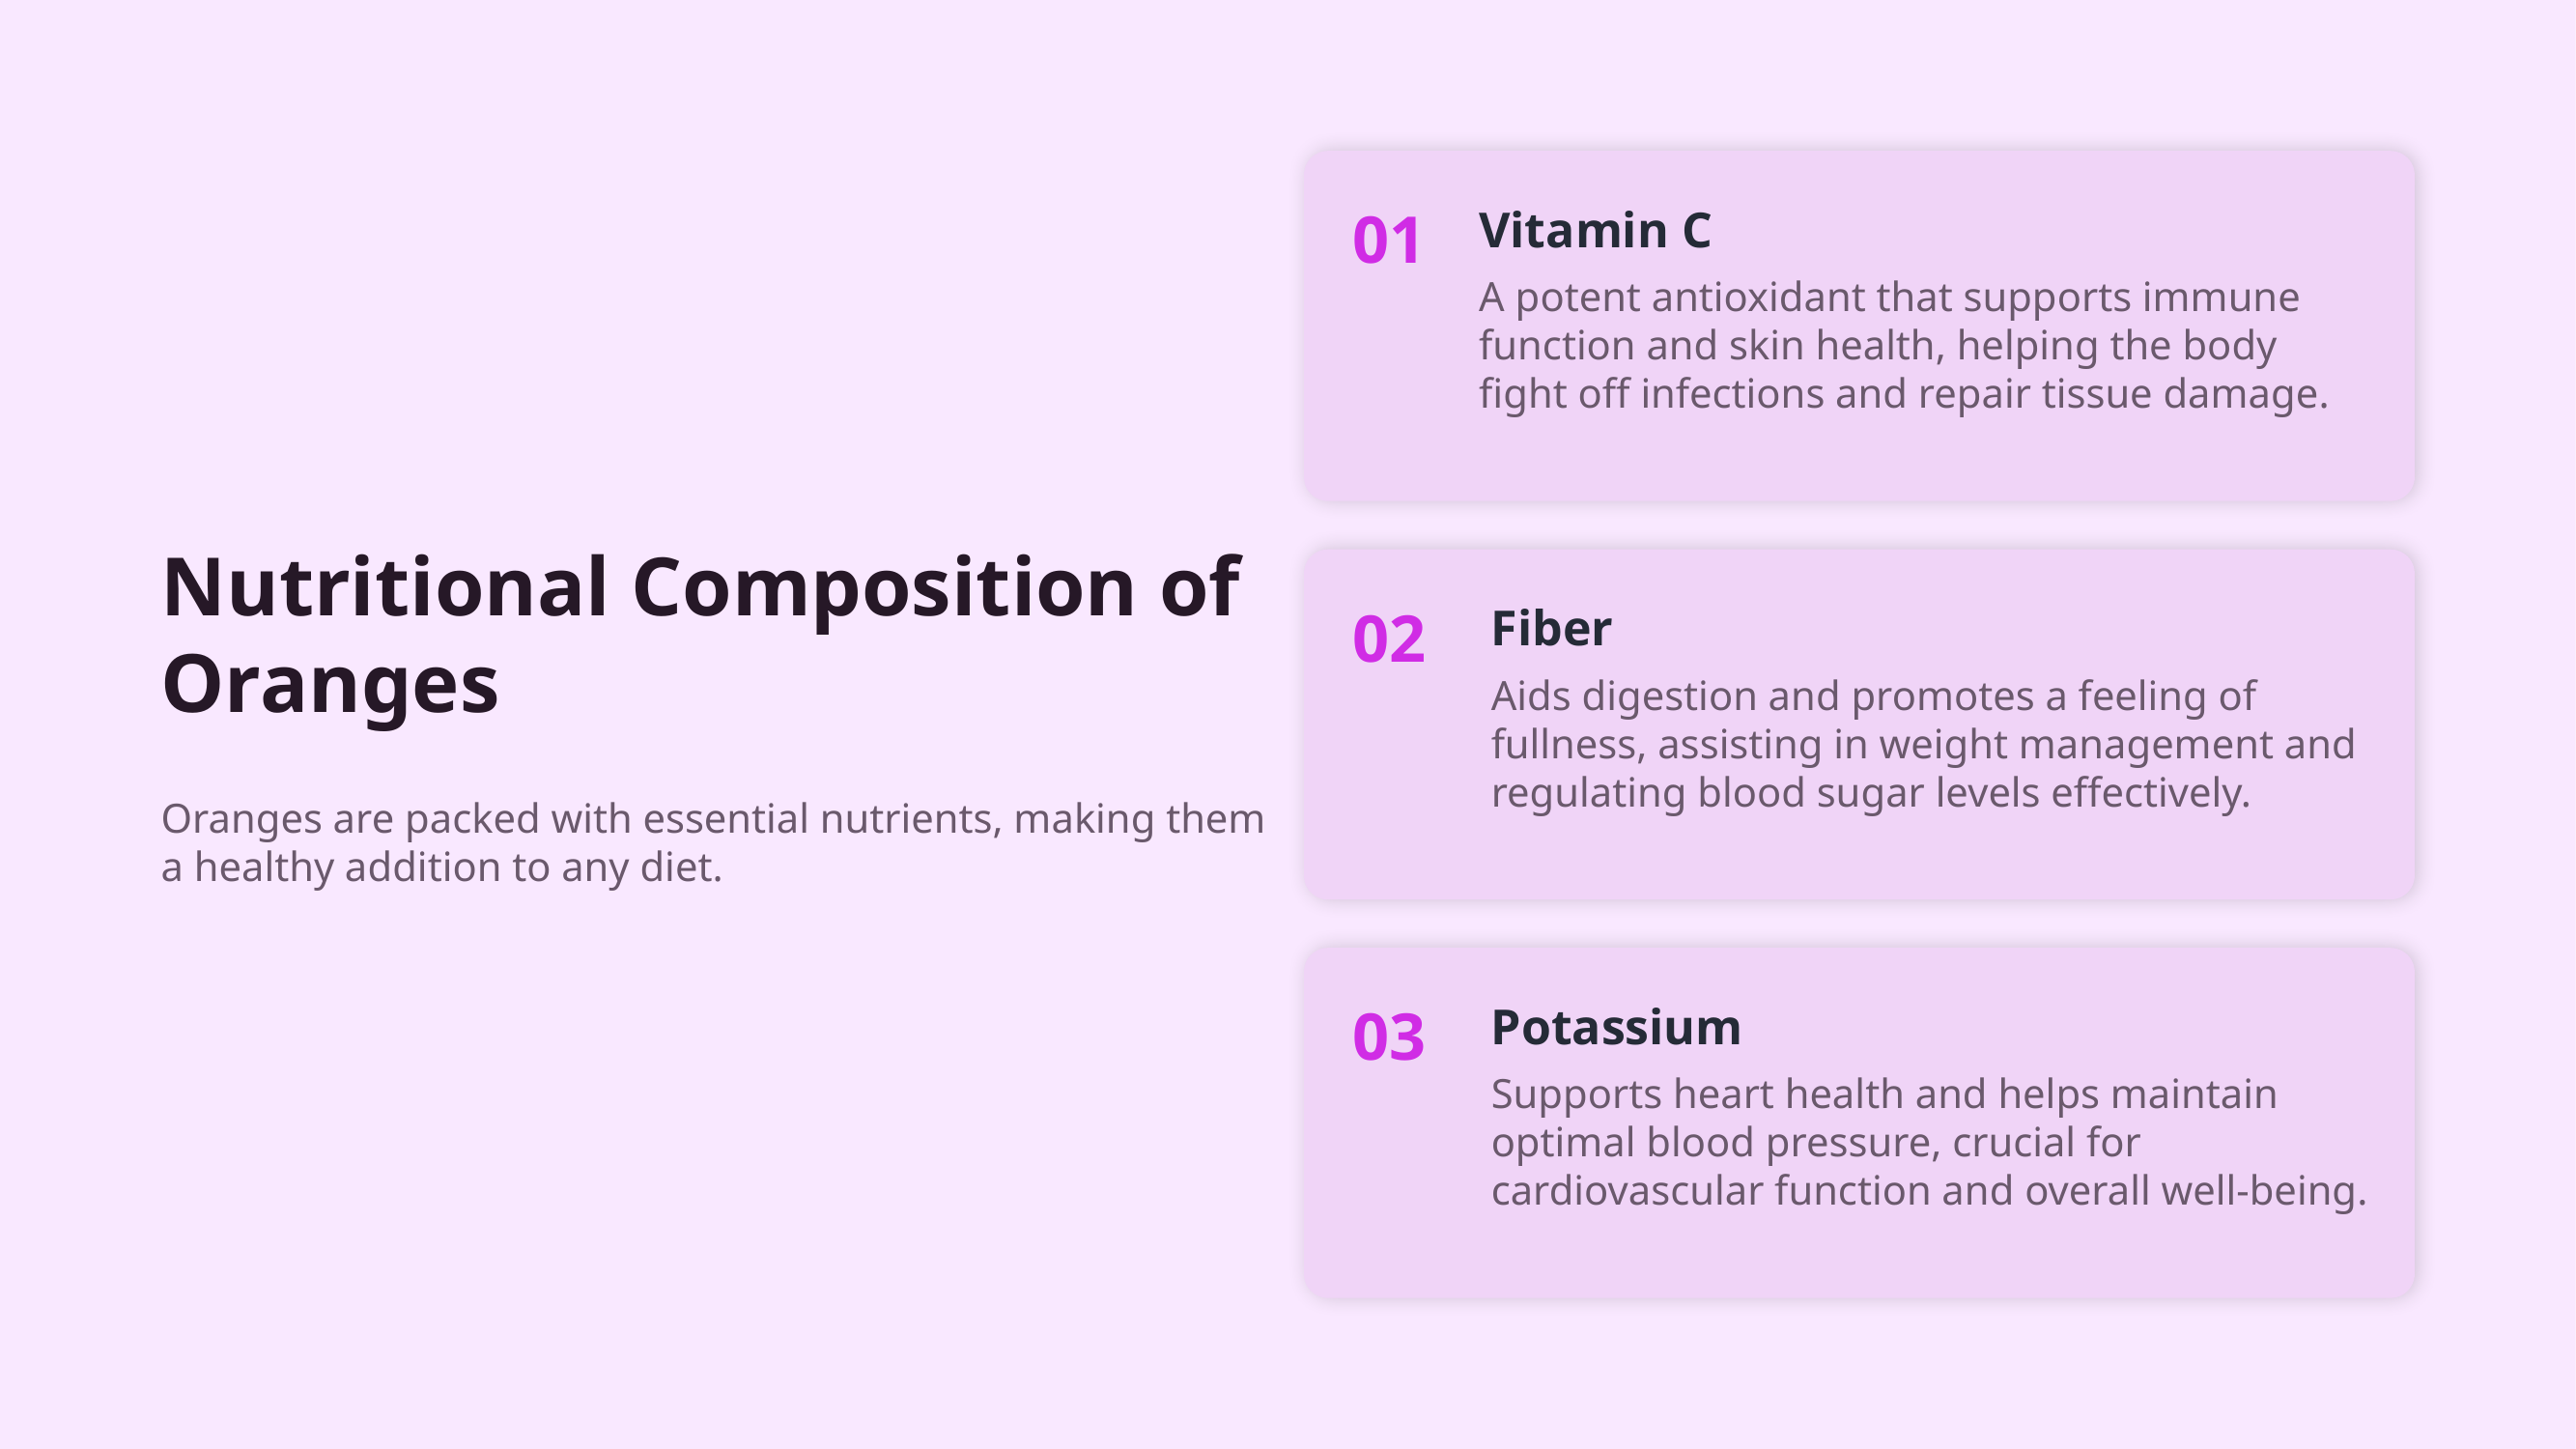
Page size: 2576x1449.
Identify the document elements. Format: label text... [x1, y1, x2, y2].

text_box [1303, 548, 2416, 900]
text_box [1303, 947, 2416, 1299]
text_box 01 [1351, 199, 1435, 277]
text_box Vitamin C [1479, 199, 2371, 258]
text_box Oranges are packed with essential nutrients, making them a healthy addition to any diet. [160, 792, 1276, 890]
text_box 03 [1351, 996, 1447, 1074]
text_box 02 [1351, 597, 1447, 675]
text_box Potassium [1490, 996, 2371, 1055]
text_box [1303, 150, 2416, 502]
text_box Supports heart health and helps maintain optimal blood pressure, crucial for cardiovascular function and overall well-being. [1490, 1068, 2371, 1214]
text_box A potent antioxidant that supports immune function and skin health, helping the body fight off infections and repair tissue damage. [1479, 271, 2371, 417]
text_box Nutritional Composition of Oranges [160, 535, 1276, 729]
text_box Aids digestion and promotes a feeling of fullness, assisting in weight management and regulating blood sugar levels effectively. [1490, 669, 2371, 815]
text_box Fiber [1490, 597, 2371, 656]
